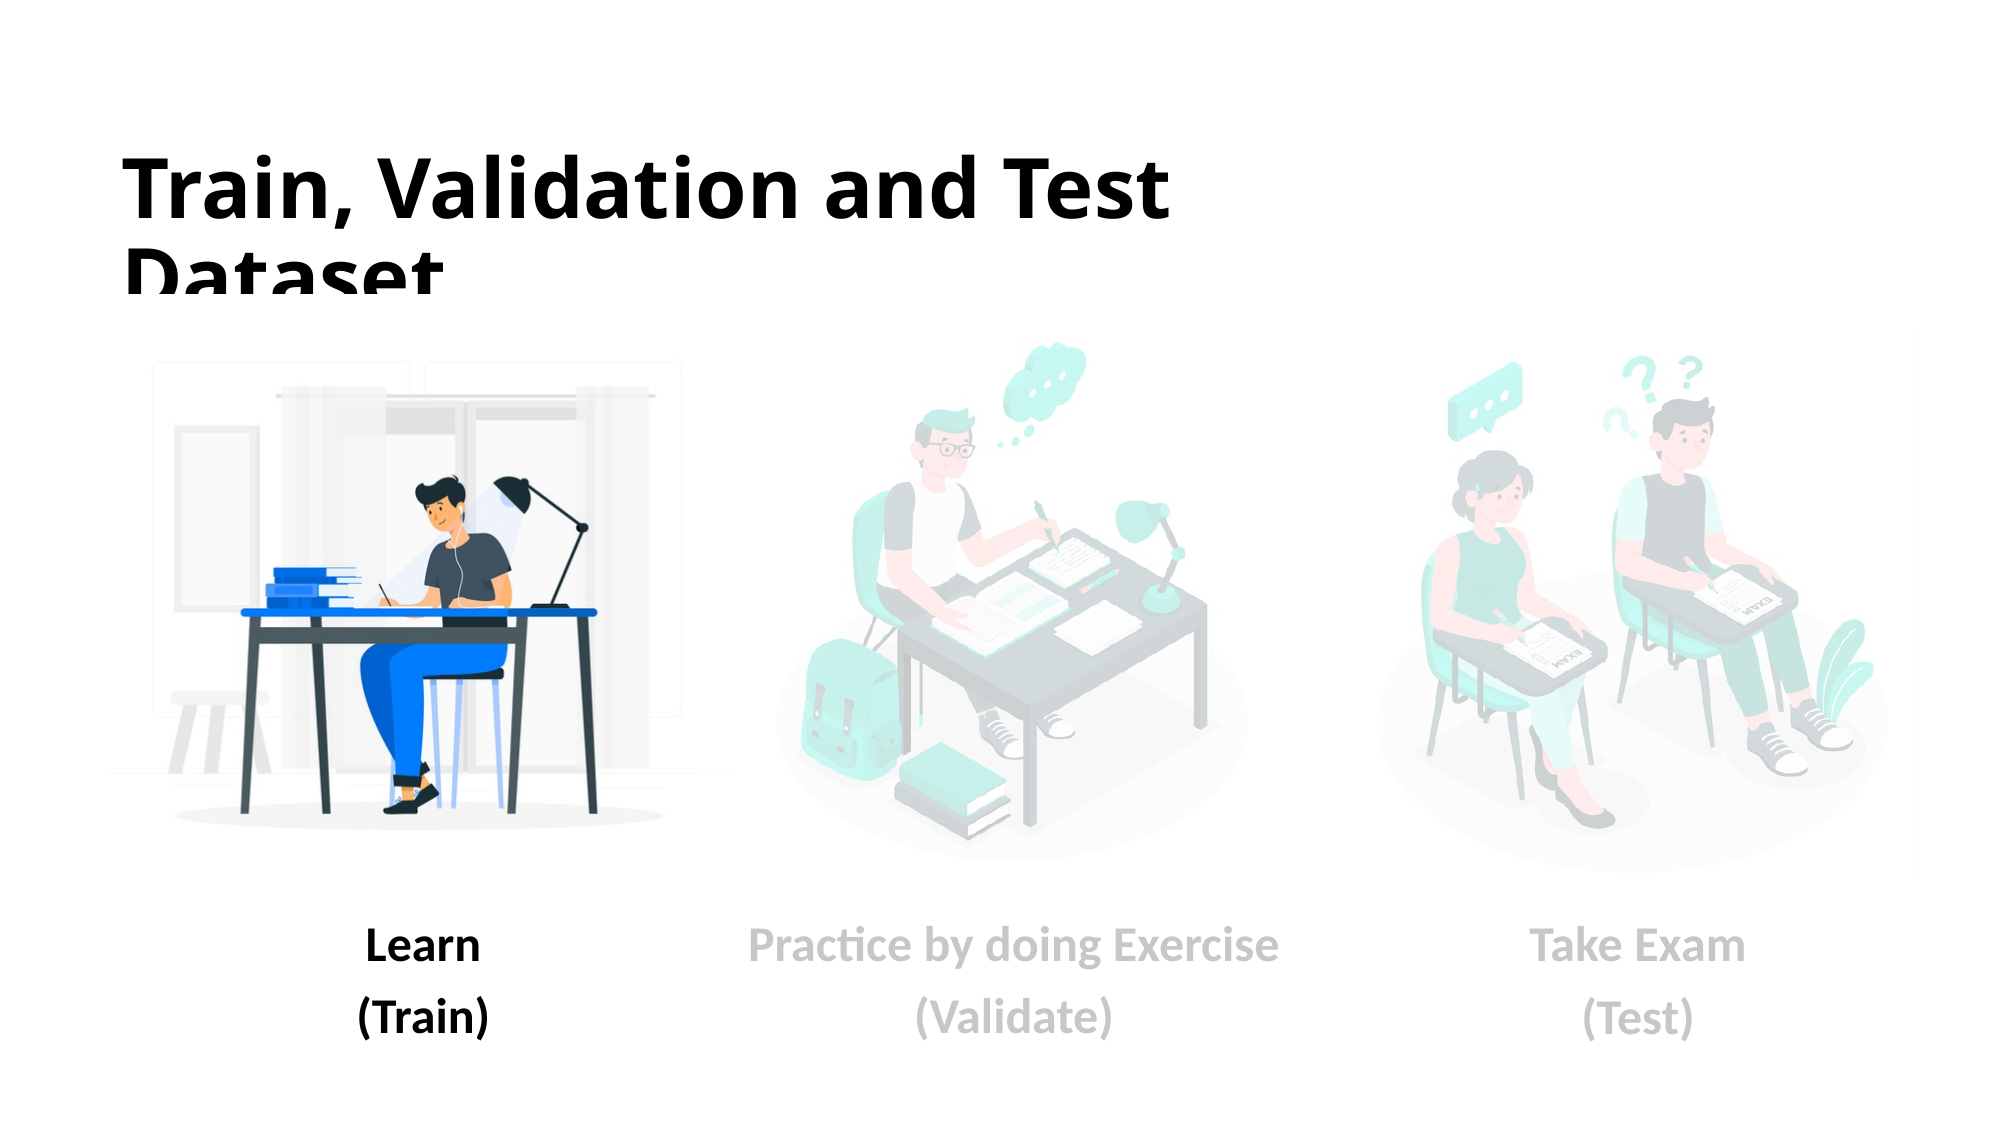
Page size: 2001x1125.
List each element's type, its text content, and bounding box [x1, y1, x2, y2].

picture [1354, 329, 1913, 882]
text_box Learn (Train) [280, 917, 557, 1022]
picture [106, 294, 1289, 917]
text_box [700, 294, 1951, 1087]
title Train, Validation and Test Dataset [106, 103, 1519, 294]
